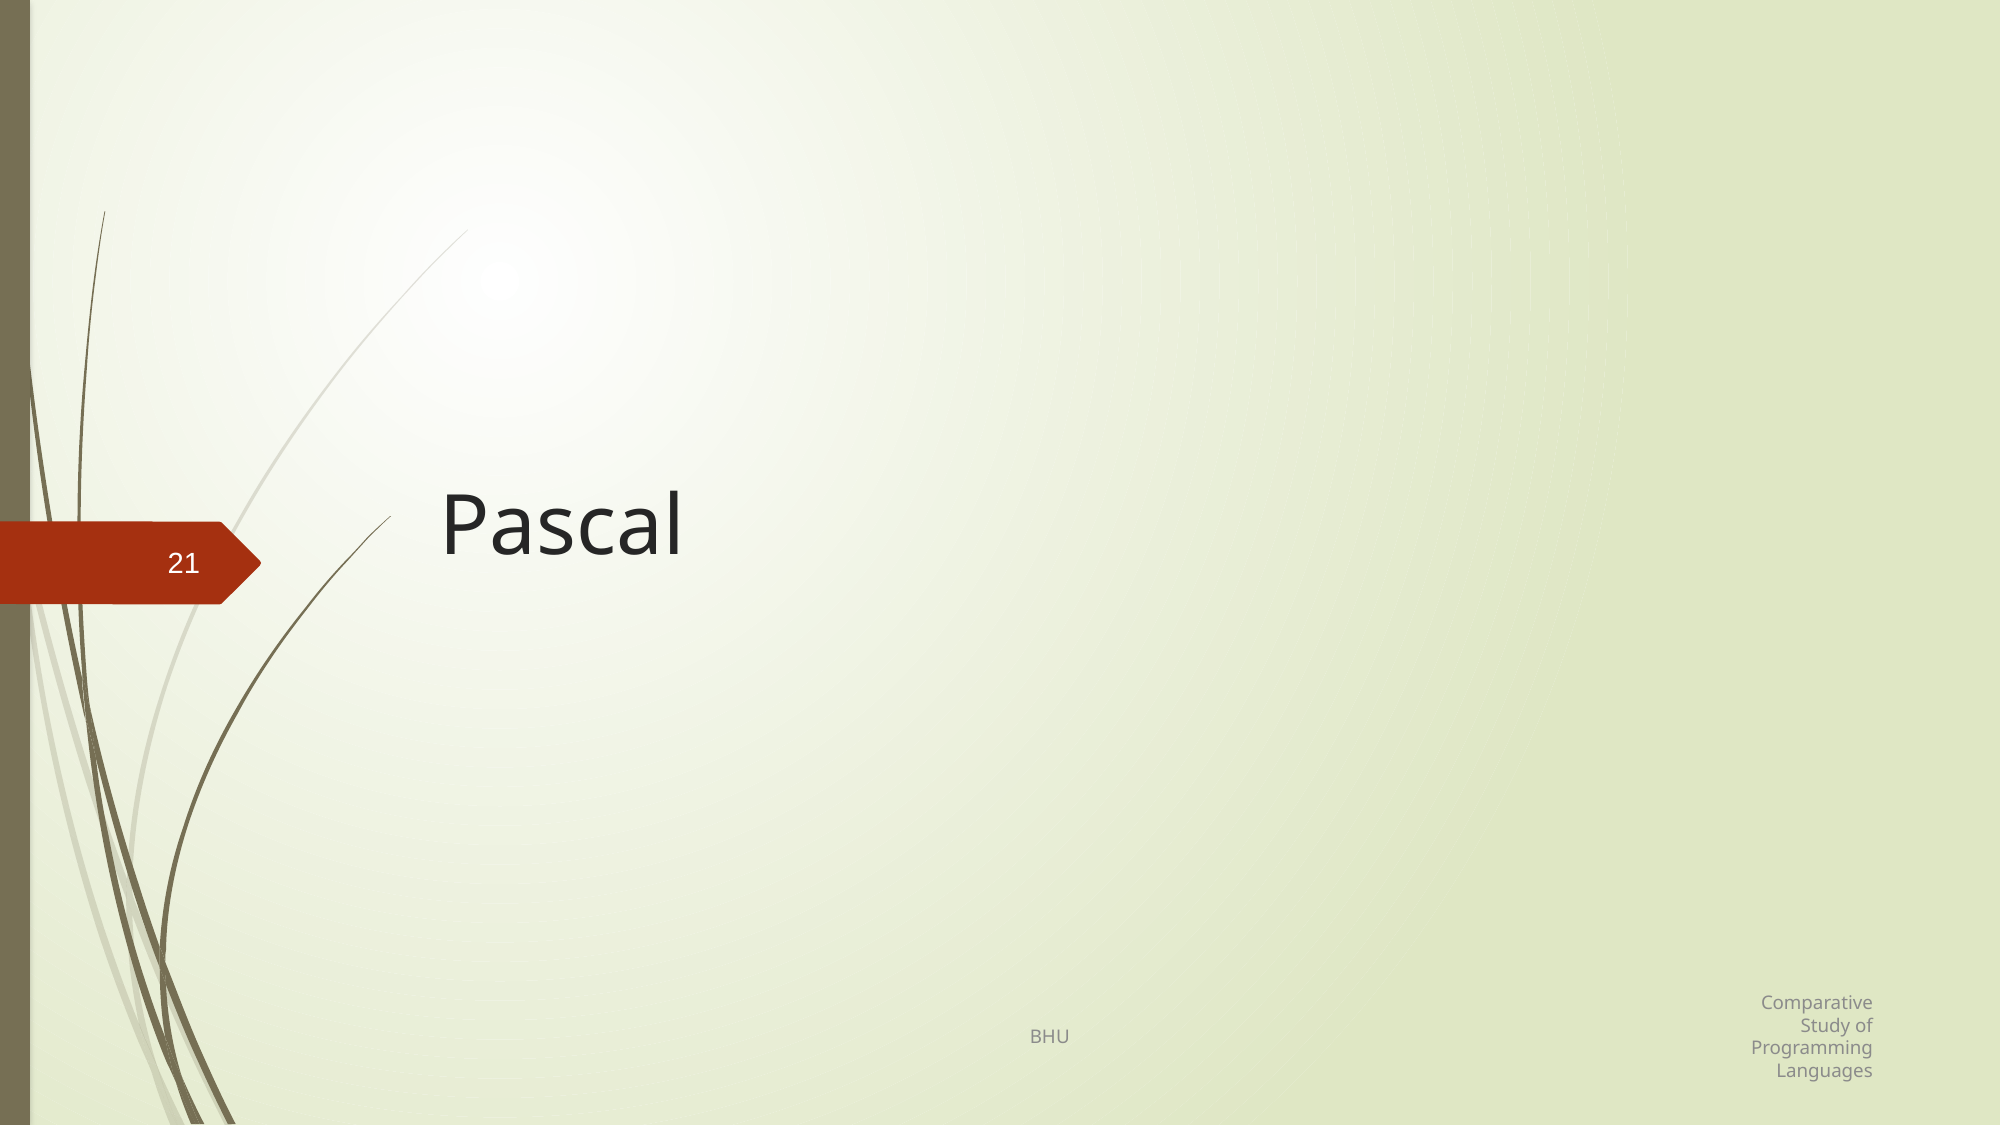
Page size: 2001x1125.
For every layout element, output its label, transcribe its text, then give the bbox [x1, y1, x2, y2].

title Pascal [424, 337, 1888, 579]
footer BHU [424, 1006, 1675, 1067]
slide_number Comparative Study of Programming Languages [1699, 1005, 1888, 1067]
slide_number 21 [87, 532, 216, 592]
